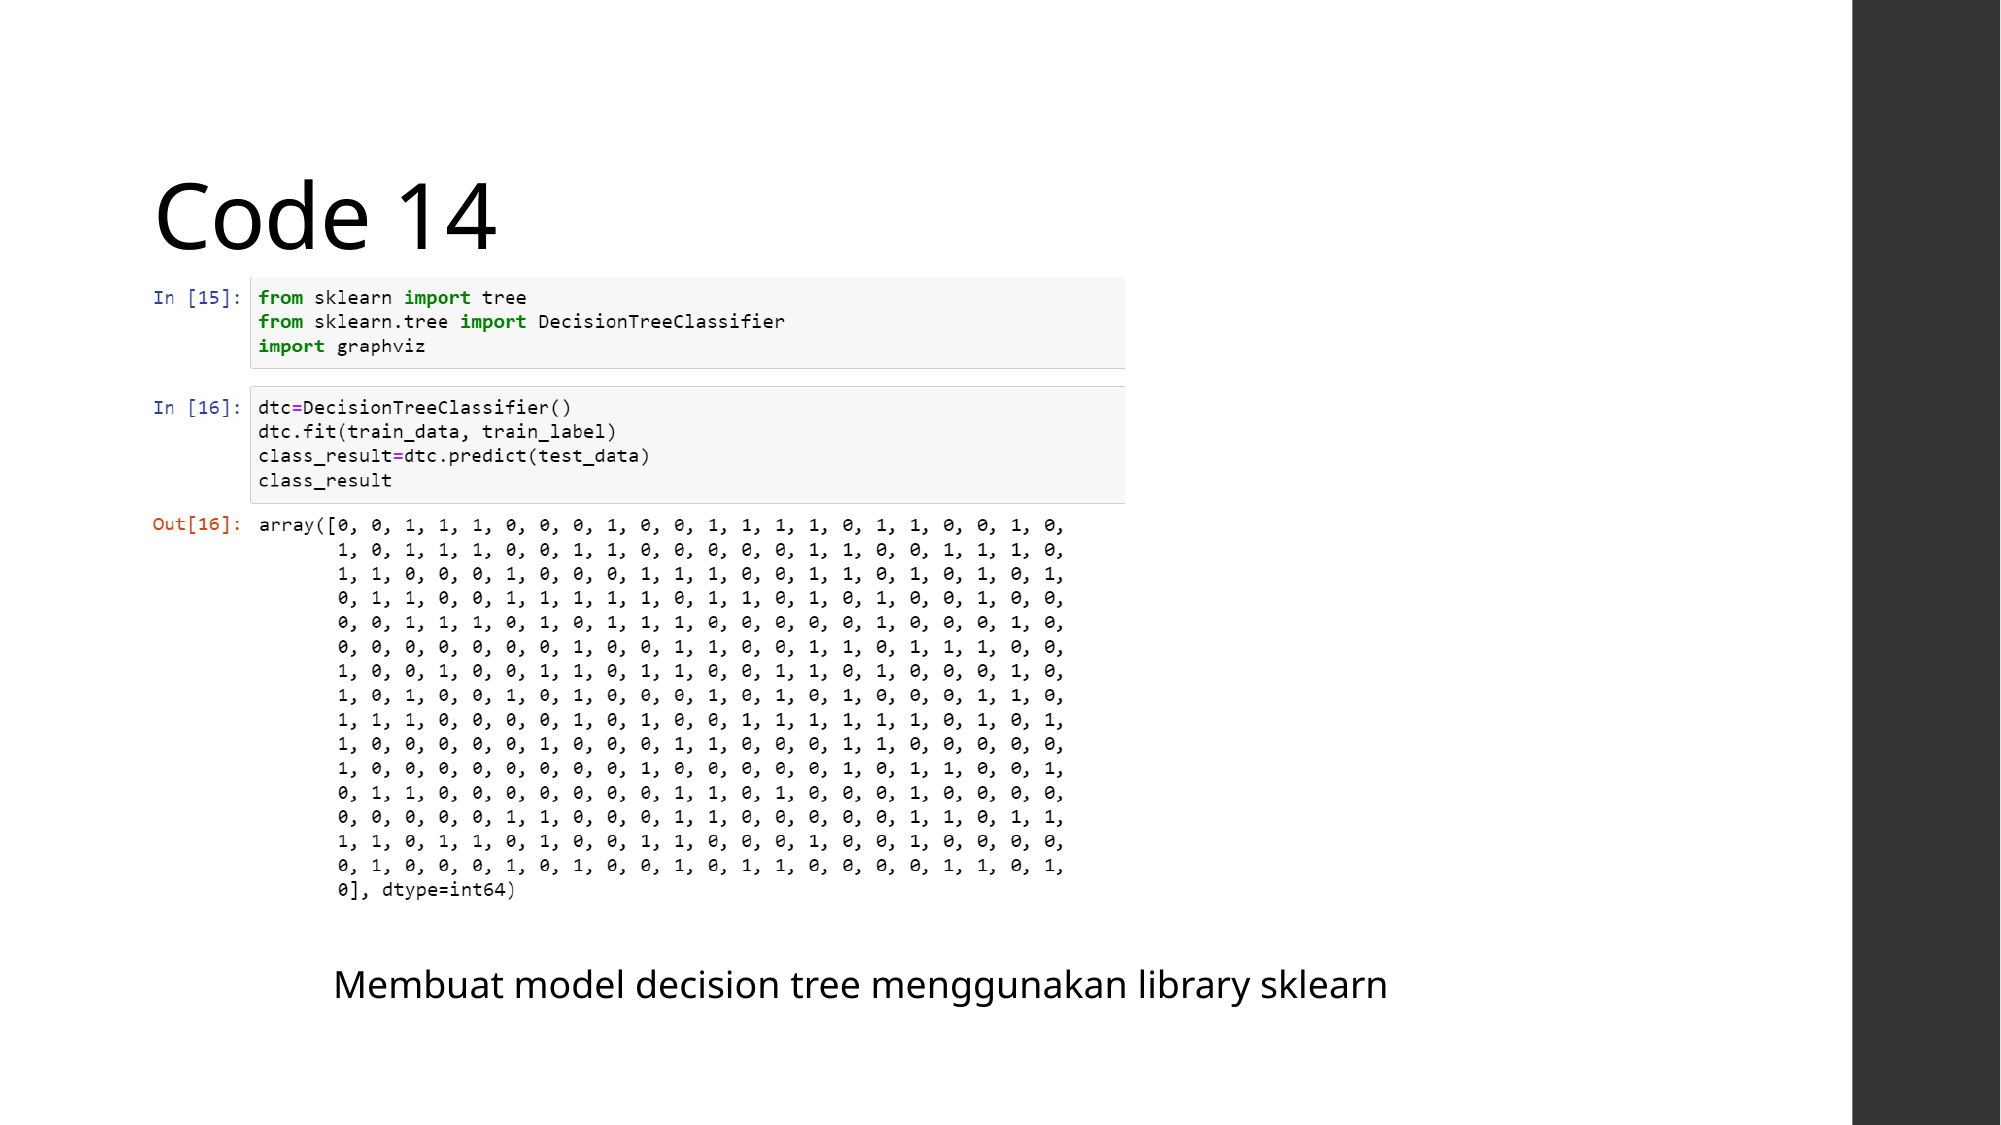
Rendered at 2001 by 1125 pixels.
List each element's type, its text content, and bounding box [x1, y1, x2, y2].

picture [138, 277, 1125, 905]
title Code 14 [138, 60, 1729, 278]
text_box Membuat model decision tree menggunakan library sklearn [318, 953, 1405, 1014]
